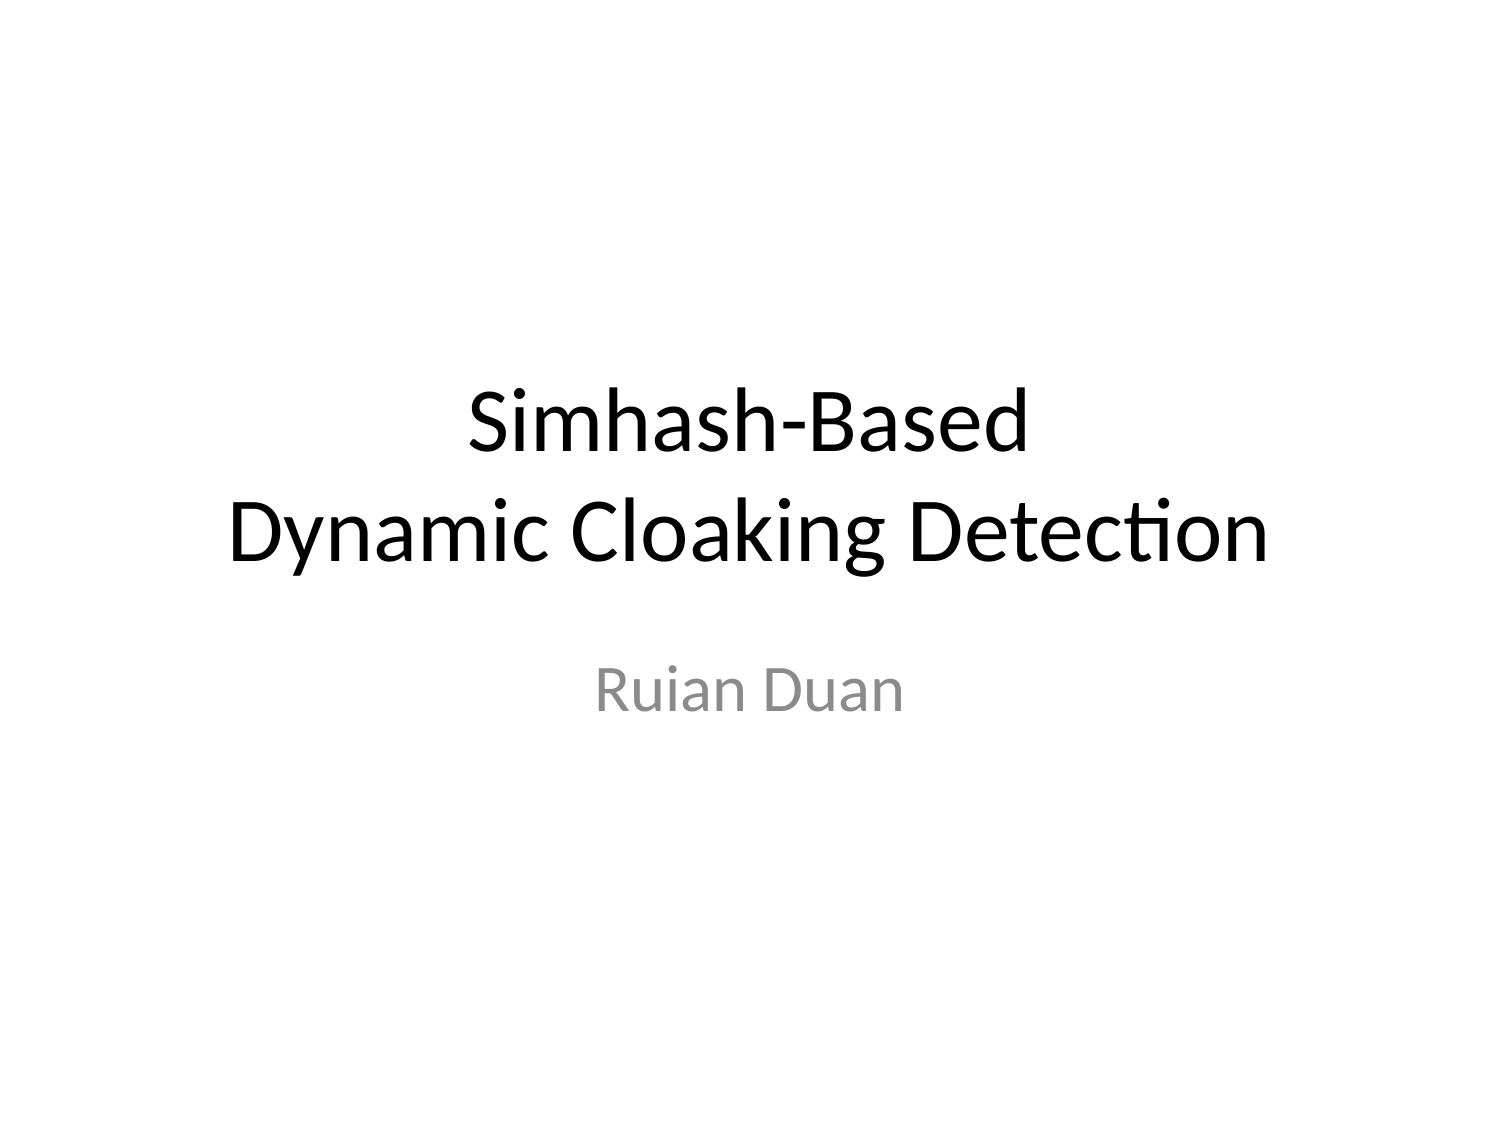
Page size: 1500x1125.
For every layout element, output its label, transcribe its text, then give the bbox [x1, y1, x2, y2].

subtitle Ruian Duan [225, 637, 1275, 925]
title Simhash-Based Dynamic Cloaking Detection [112, 349, 1388, 591]
